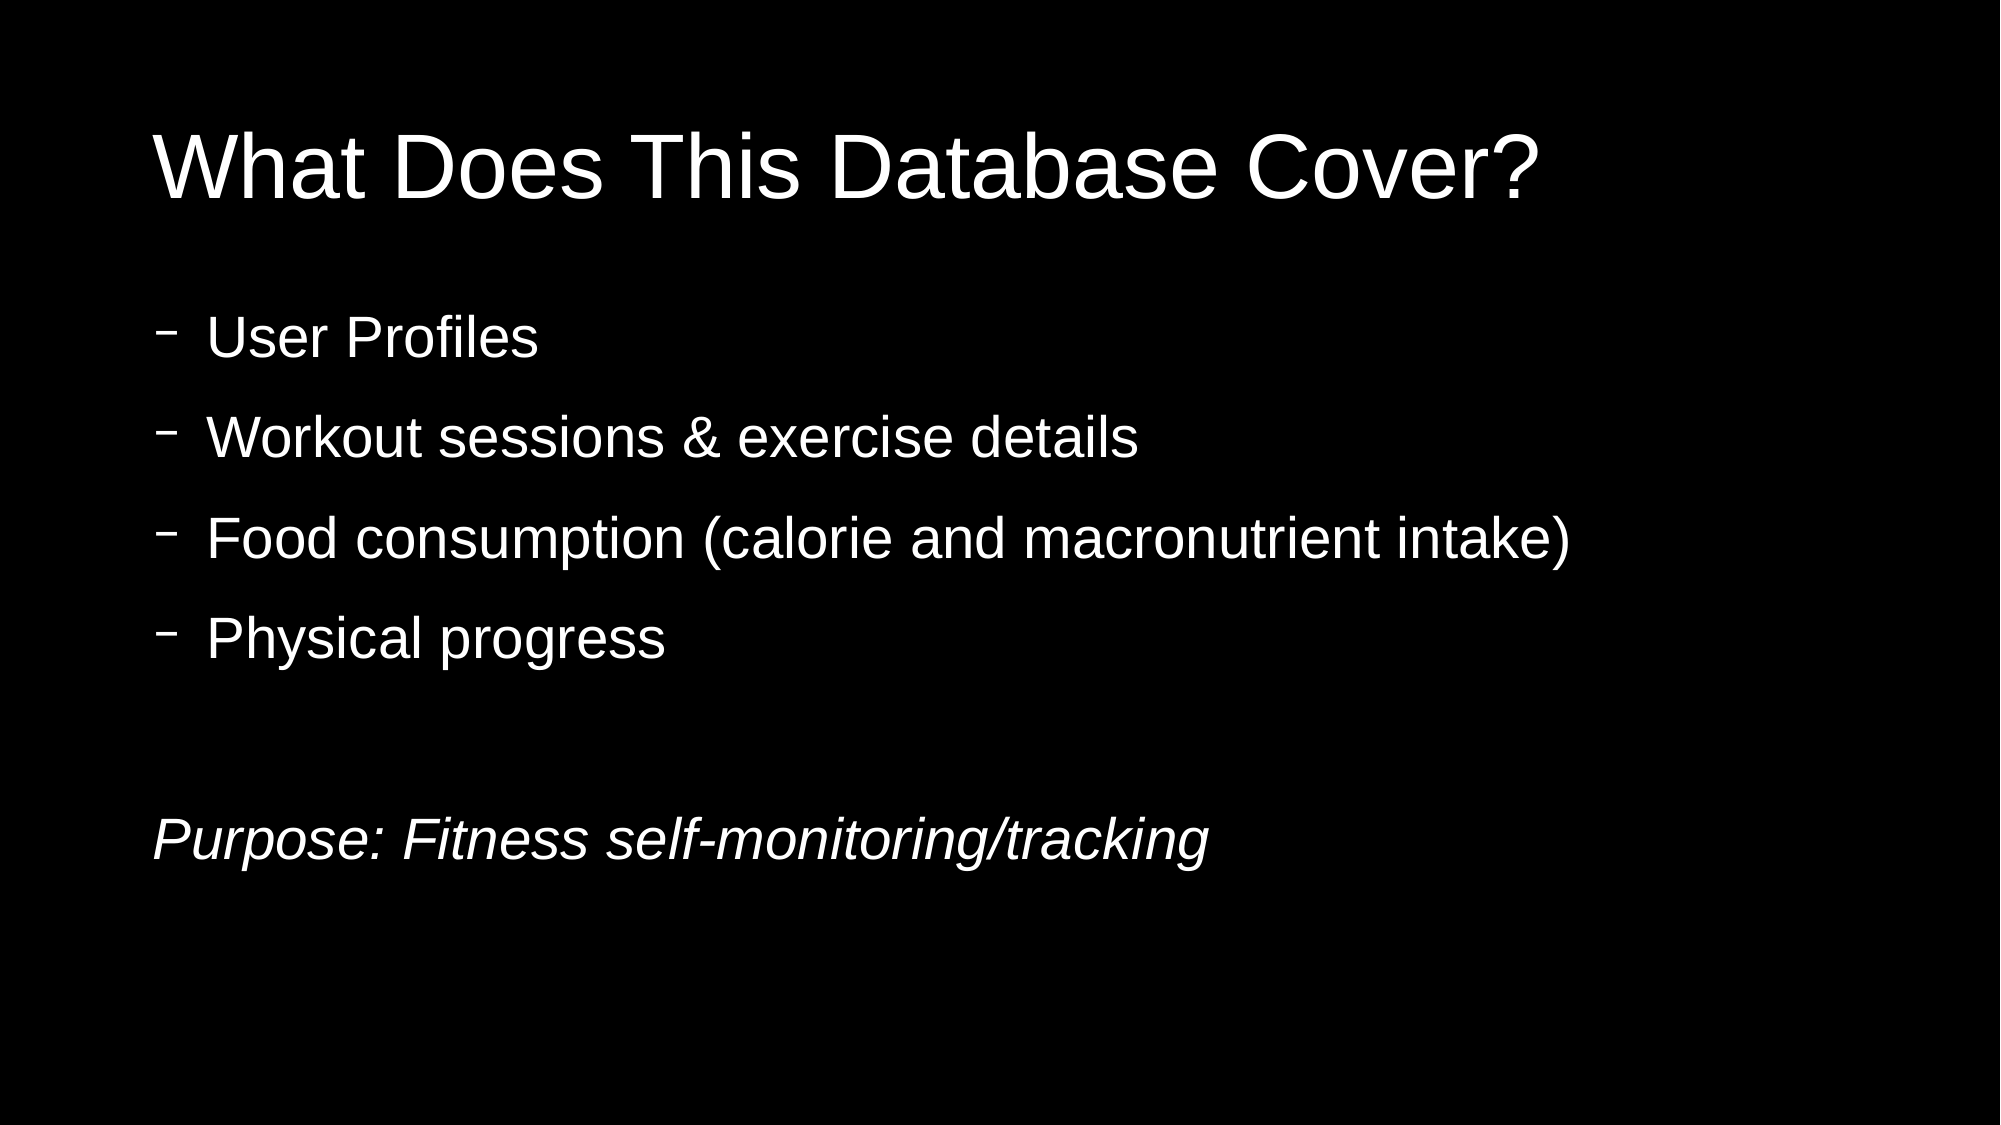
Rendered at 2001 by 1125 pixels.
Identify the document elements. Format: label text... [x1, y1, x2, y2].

title What Does This Database Cover? [137, 59, 1863, 278]
list User Profiles Workout sessions & exercise details Food consumption (calorie and macronutrient intake) Physical progress Purpose: Fitness self-monitoring/tracking [137, 299, 1863, 1014]
